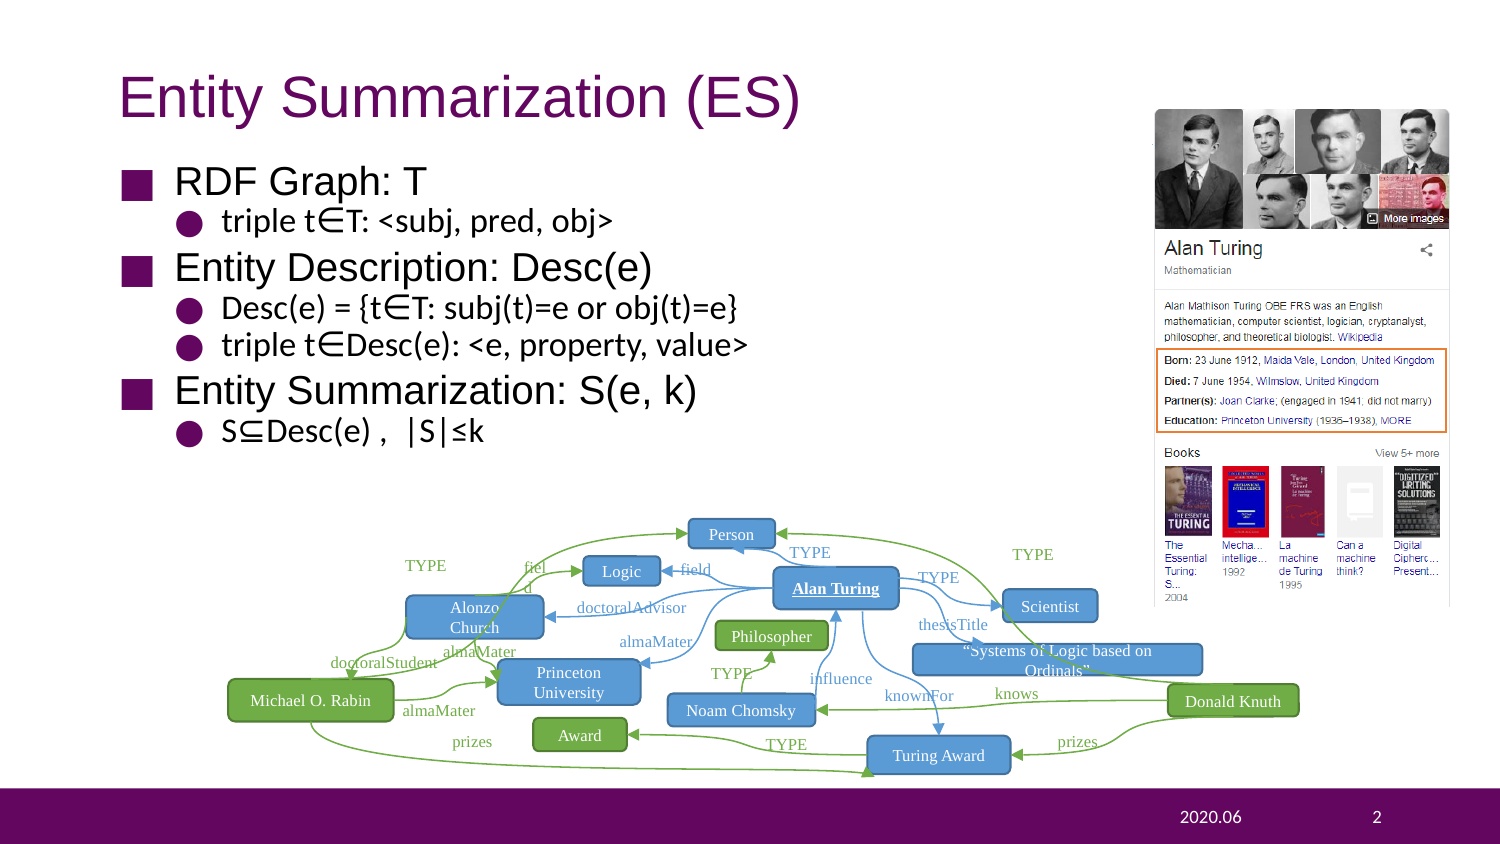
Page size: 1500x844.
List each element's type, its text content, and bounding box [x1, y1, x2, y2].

slide_number 2 [1313, 794, 1397, 839]
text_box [227, 518, 1299, 778]
title Entity Summarization (ES) [103, 58, 1397, 140]
list RDF Graph: T triple t∈T: <subj, pred, obj> Entity Description: Desc(e) Desc(e) = {t∈T: subj(t)=e or obj(t)=e} triple t∈Desc(e): <e, property, value> Entity Summarization: S(e, k) S⊆Desc(e) , |S|≤k [103, 160, 1146, 487]
slide_number 2020.06 [1107, 794, 1313, 839]
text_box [1151, 107, 1452, 607]
